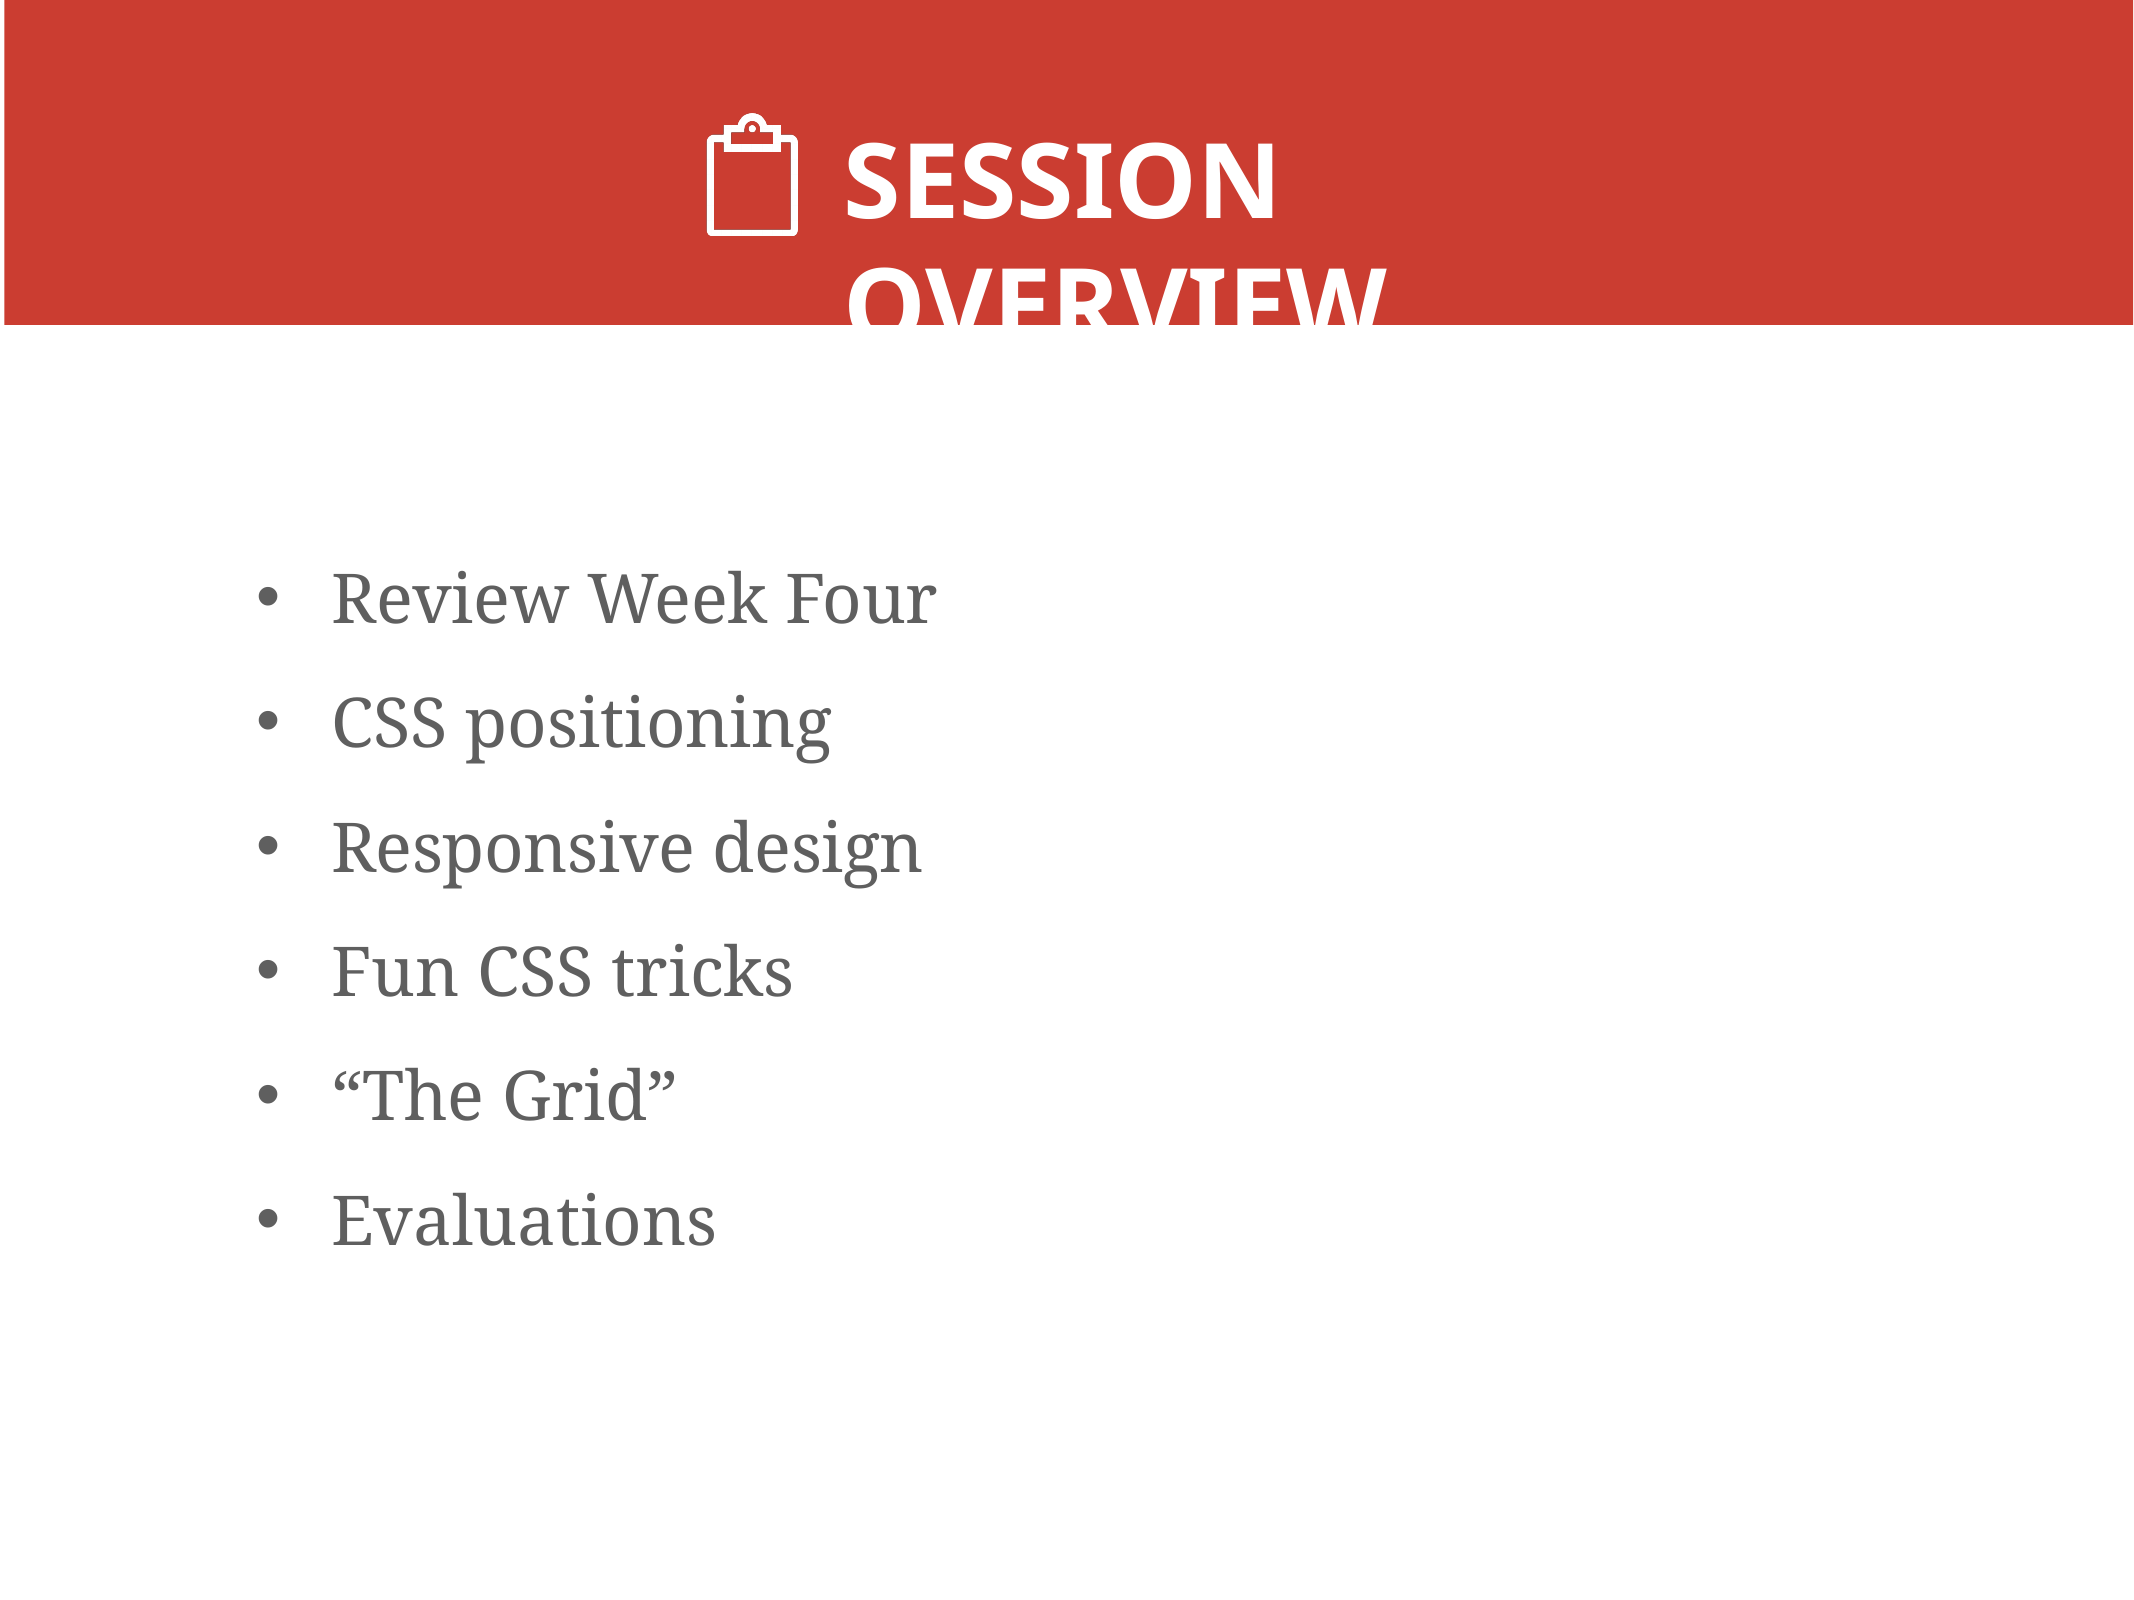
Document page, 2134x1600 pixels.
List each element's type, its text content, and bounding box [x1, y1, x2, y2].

text_box Review Week Four CSS positioning Responsive design Fun CSS tricks “The Grid” Evaluations [254, 512, 2092, 1260]
text_box [4, 0, 2134, 325]
title SESSION OVERVIEW [841, 114, 1445, 383]
text_box [691, 113, 813, 237]
